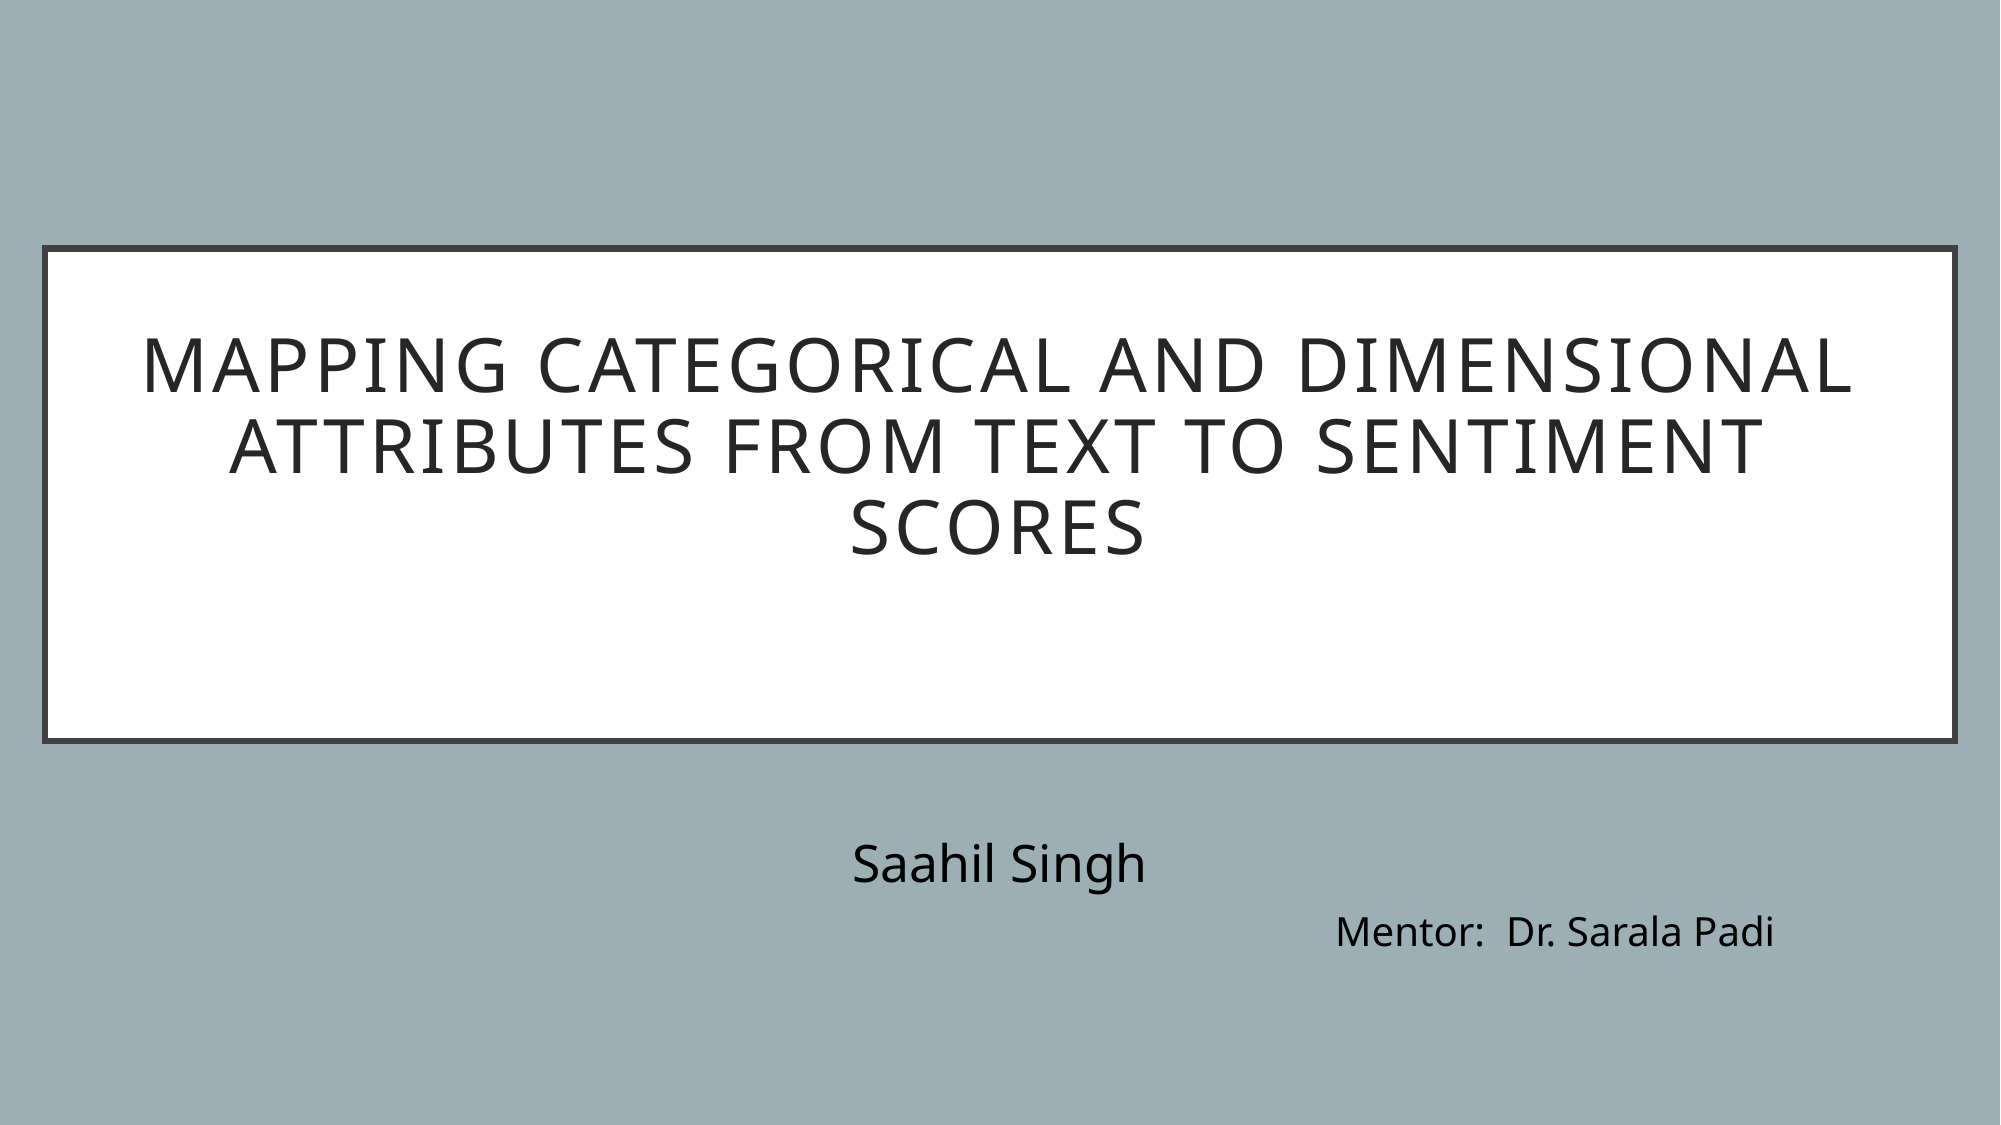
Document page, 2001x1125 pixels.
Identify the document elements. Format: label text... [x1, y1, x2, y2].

title Mapping Categorical and Dimensional Attributes from Text to Sentiment Scores [42, 245, 1958, 744]
subtitle Saahil Singh Mentor: Dr. Sarala Padi [209, 822, 1791, 964]
